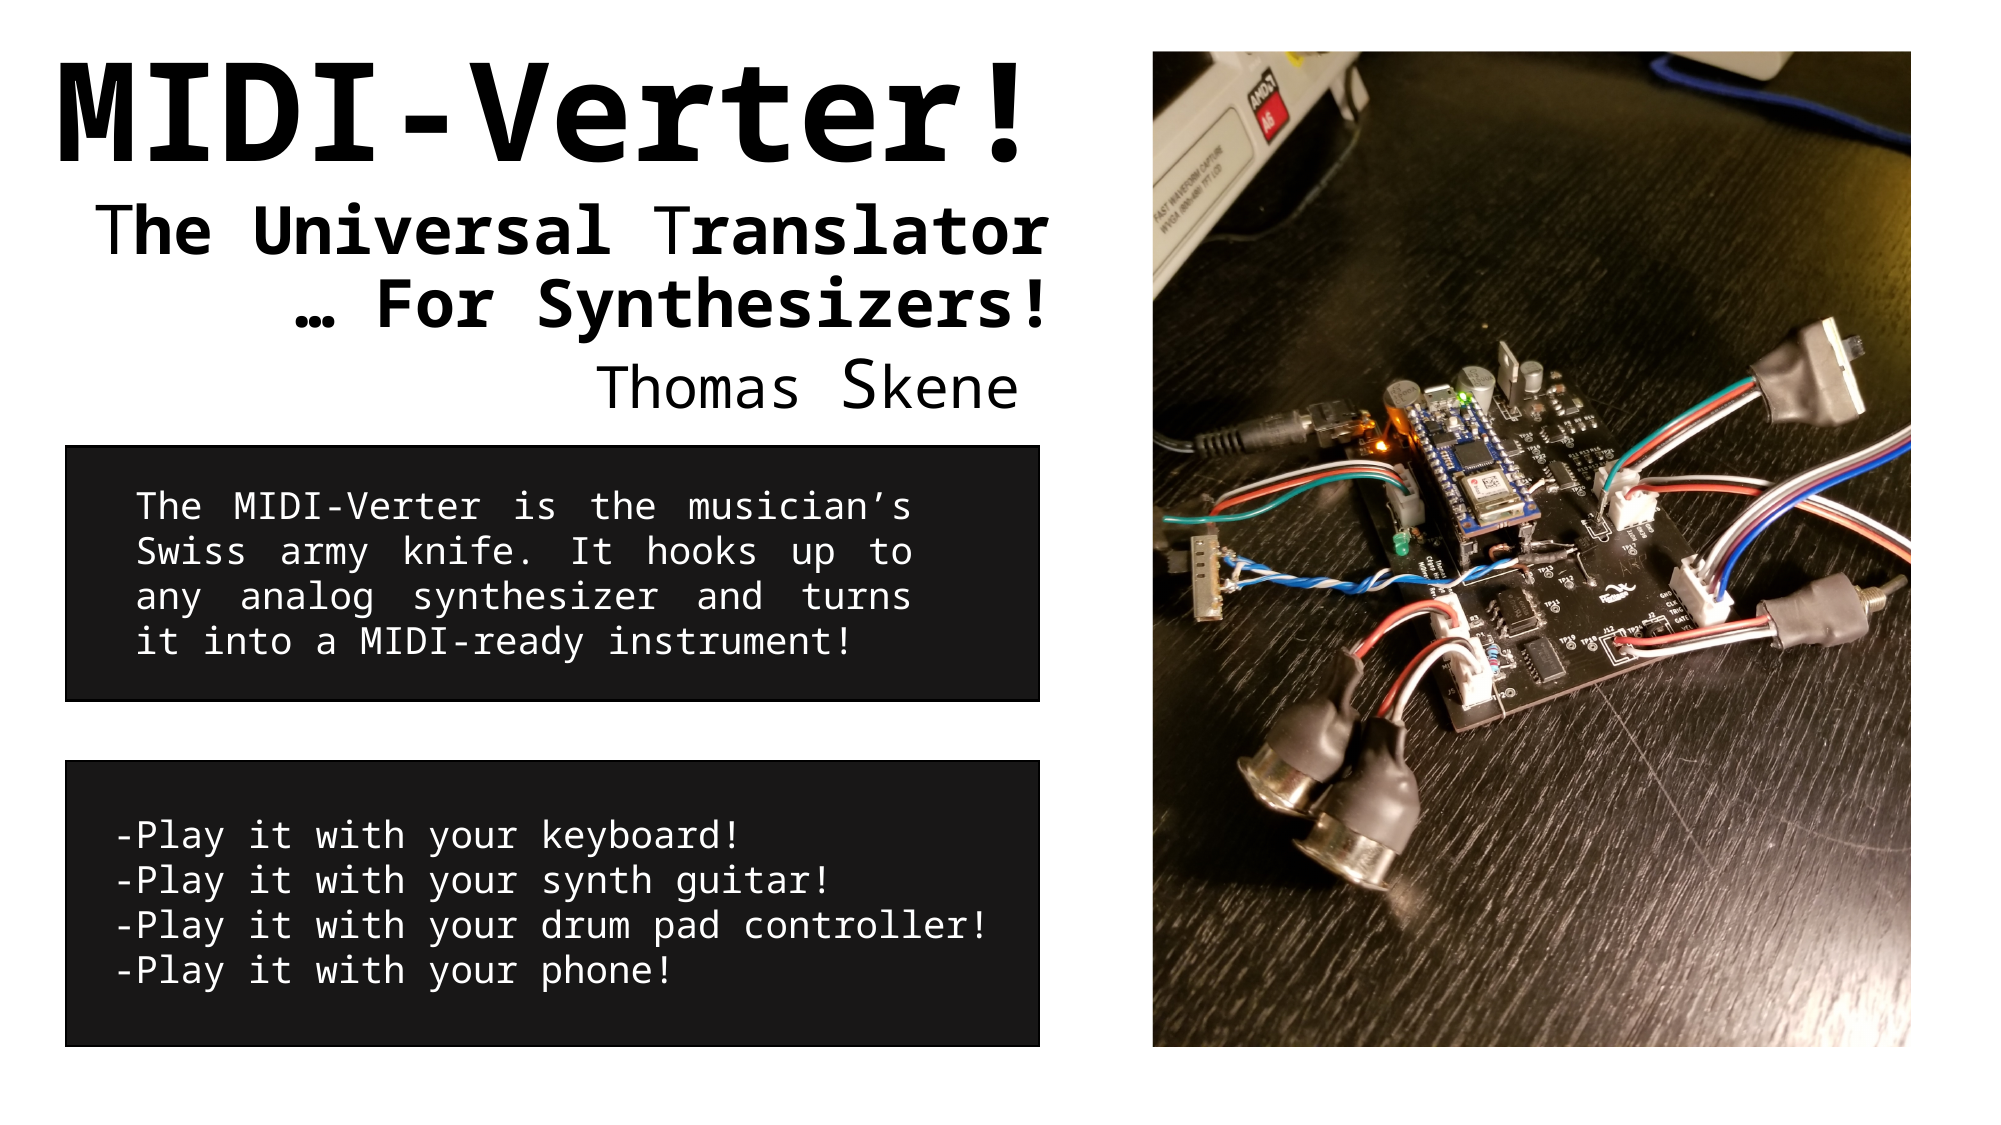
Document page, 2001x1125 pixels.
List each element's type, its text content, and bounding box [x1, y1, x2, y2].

title MIDI-Verter! [40, 8, 1766, 159]
text_box -Play it with your keyboard! -Play it with your synth guitar! -Play it with your drum pad controller! -Play it with your phone! [98, 803, 1104, 1044]
text_box The Universal Translator … For Synthesizers! [40, 159, 1153, 378]
text_box The MIDI-Verter is the musician’s Swiss army knife. It hooks up to any analog synthesizer and turns it into a MIDI-ready instrument! [120, 475, 929, 670]
text_box [65, 445, 1033, 702]
text_box Thomas Skene [581, 277, 1033, 445]
text_box [65, 760, 1040, 1047]
picture [1033, 53, 2000, 1046]
